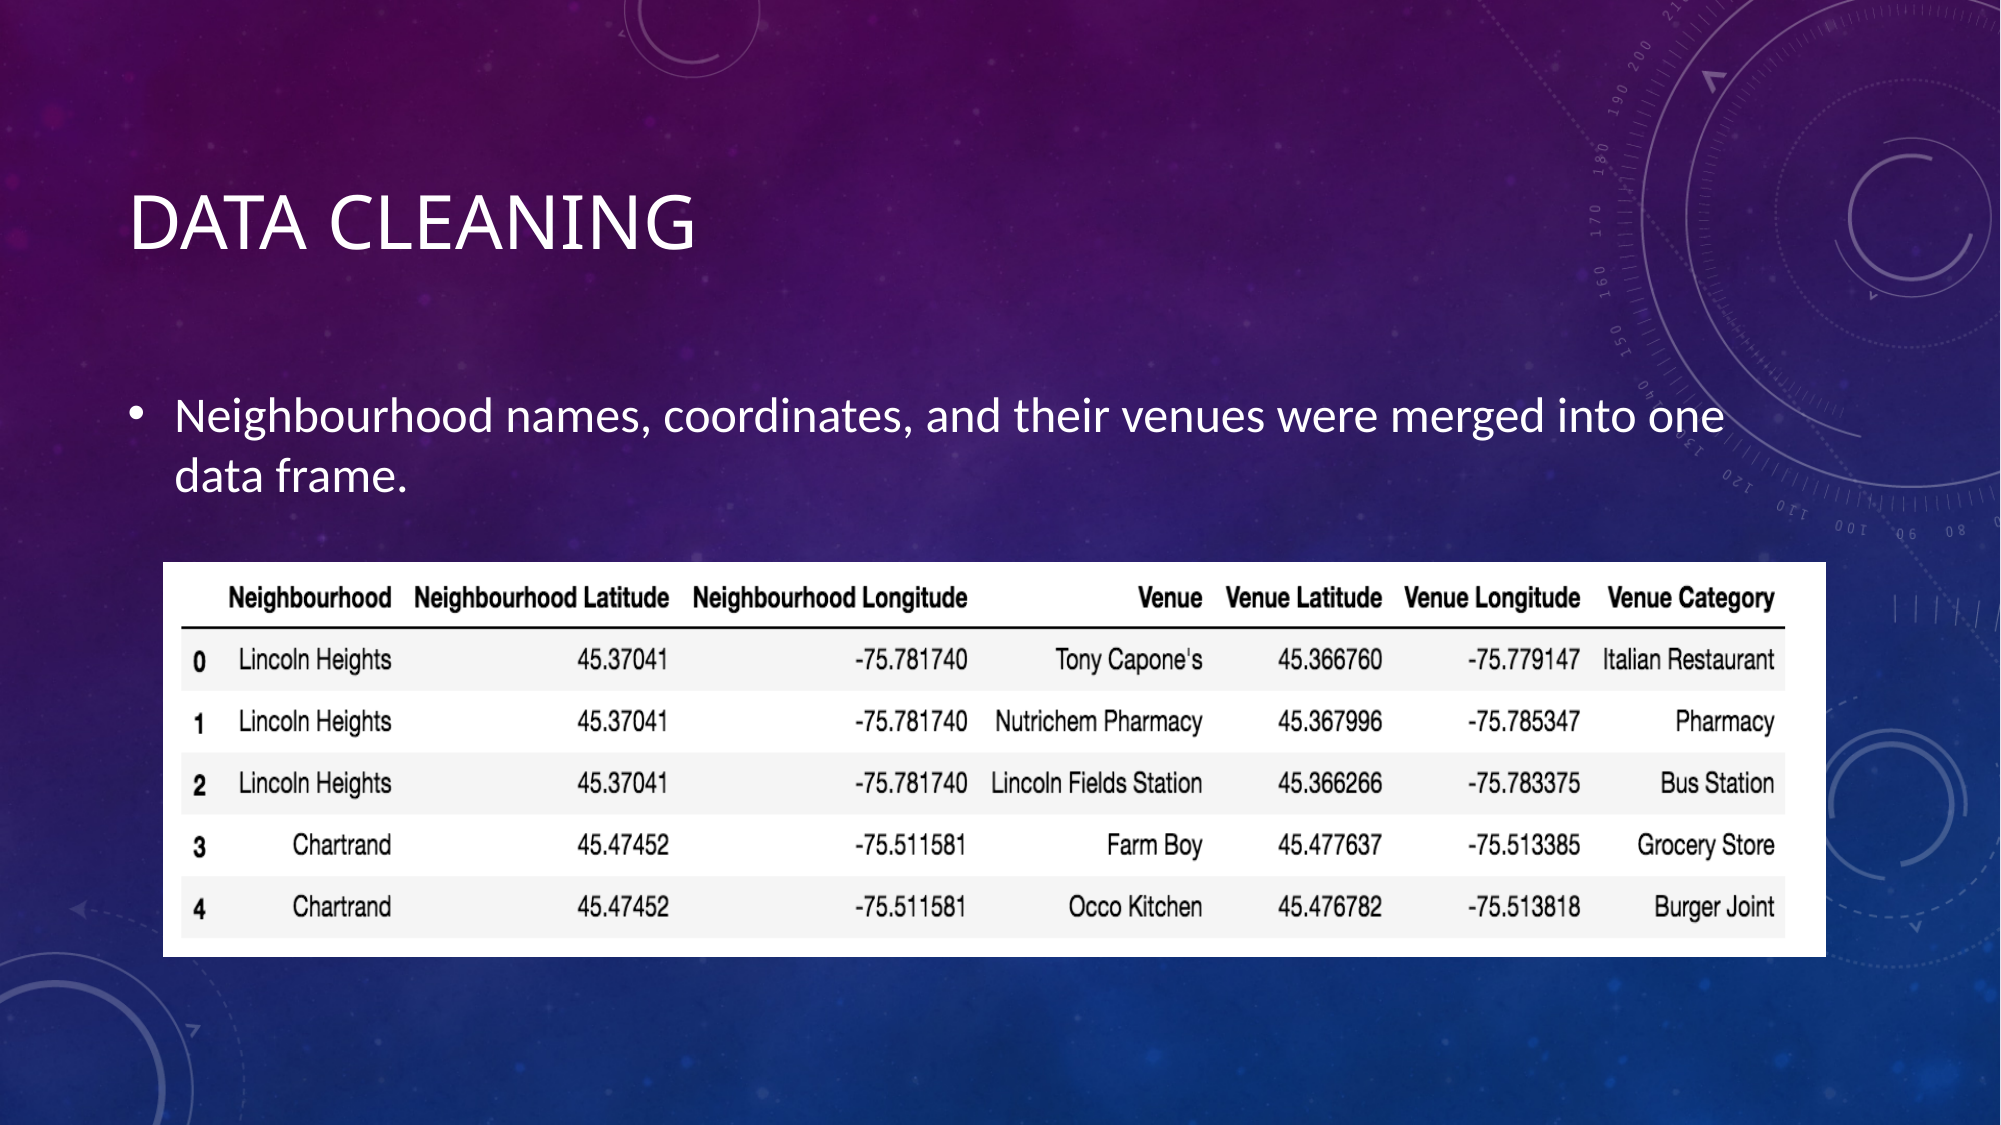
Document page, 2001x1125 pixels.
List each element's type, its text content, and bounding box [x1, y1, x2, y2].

picture [0, 0, 2001, 1125]
title Data Cleaning [112, 99, 1775, 339]
list Neighbourhood names, coordinates, and their venues were merged into one data frame. [112, 351, 1775, 533]
